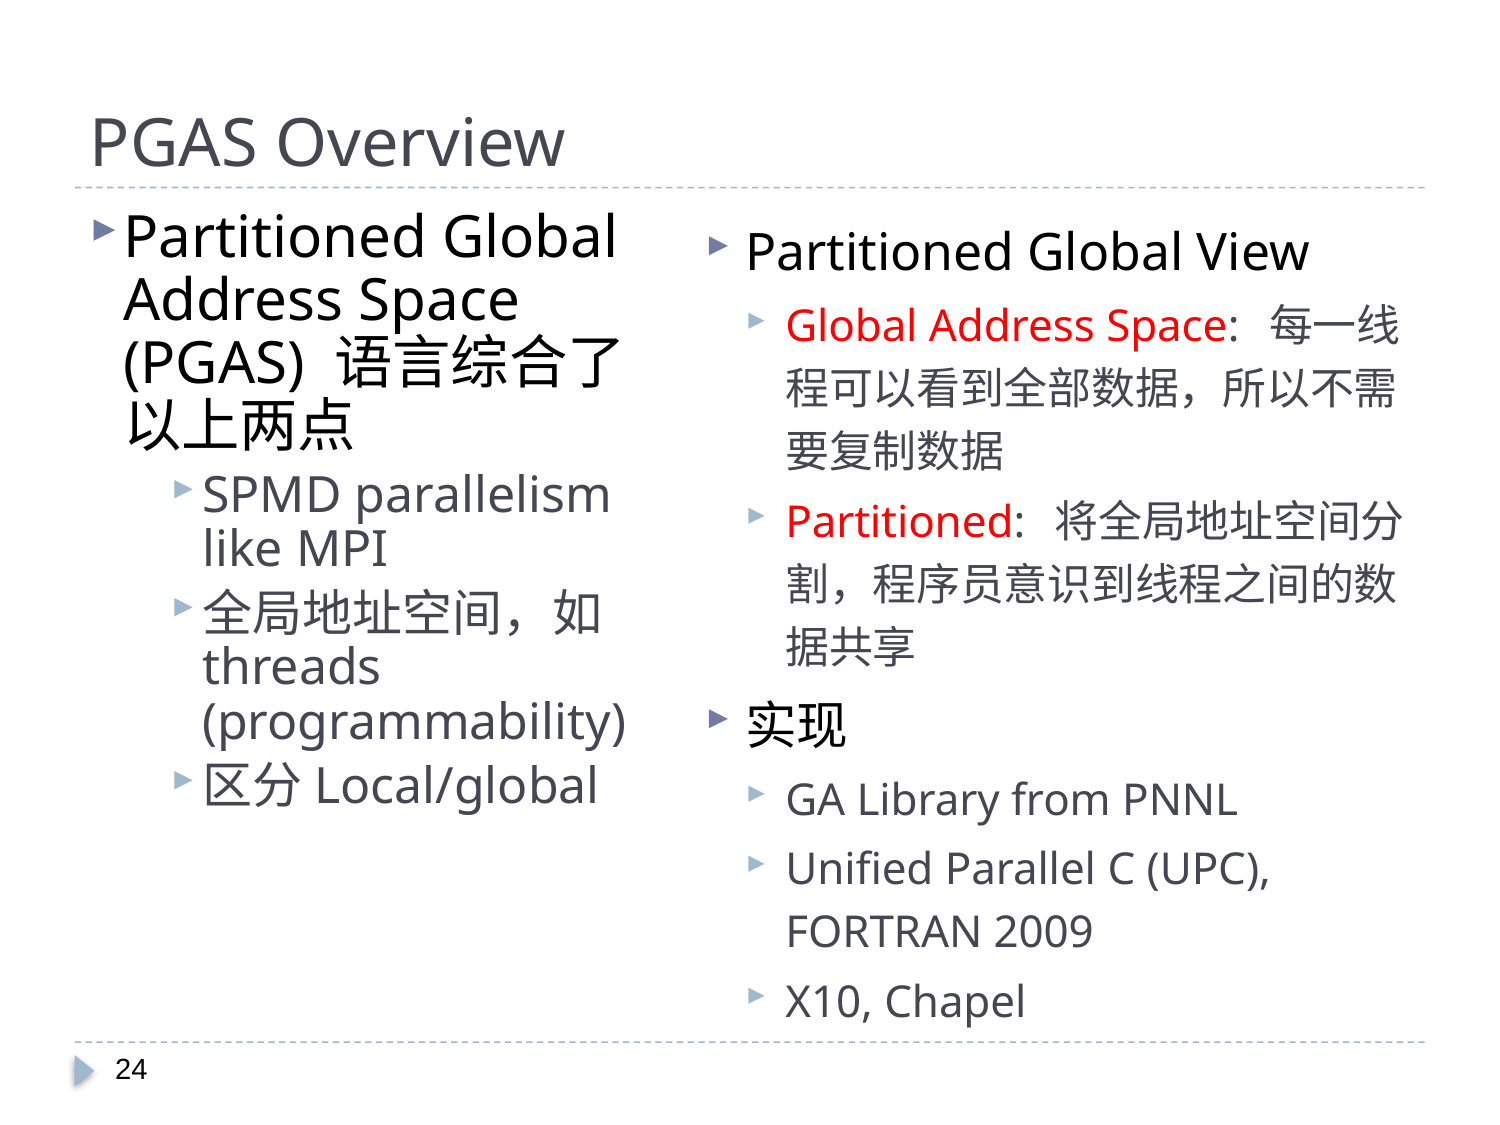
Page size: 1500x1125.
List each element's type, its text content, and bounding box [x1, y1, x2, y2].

list Partitioned Global Address Space (PGAS) 语言综合了以上两点 SPMD parallelism like MPI 全局地址空间，如threads (programmability) 区分Local/global [75, 200, 690, 1010]
title PGAS Overview [75, 37, 1425, 188]
slide_number 24 [100, 1042, 426, 1103]
list Partitioned Global View Global Address Space: 每一线程可以看到全部数据，所以不需要复制数据 Partitioned: 将全局地址空间分割，程序员意识到线程之间的数据共享 实现 GA Library from PNNL Unified Parallel C (UPC), FORTRAN 2009 X10, Chapel [690, 199, 1436, 1043]
